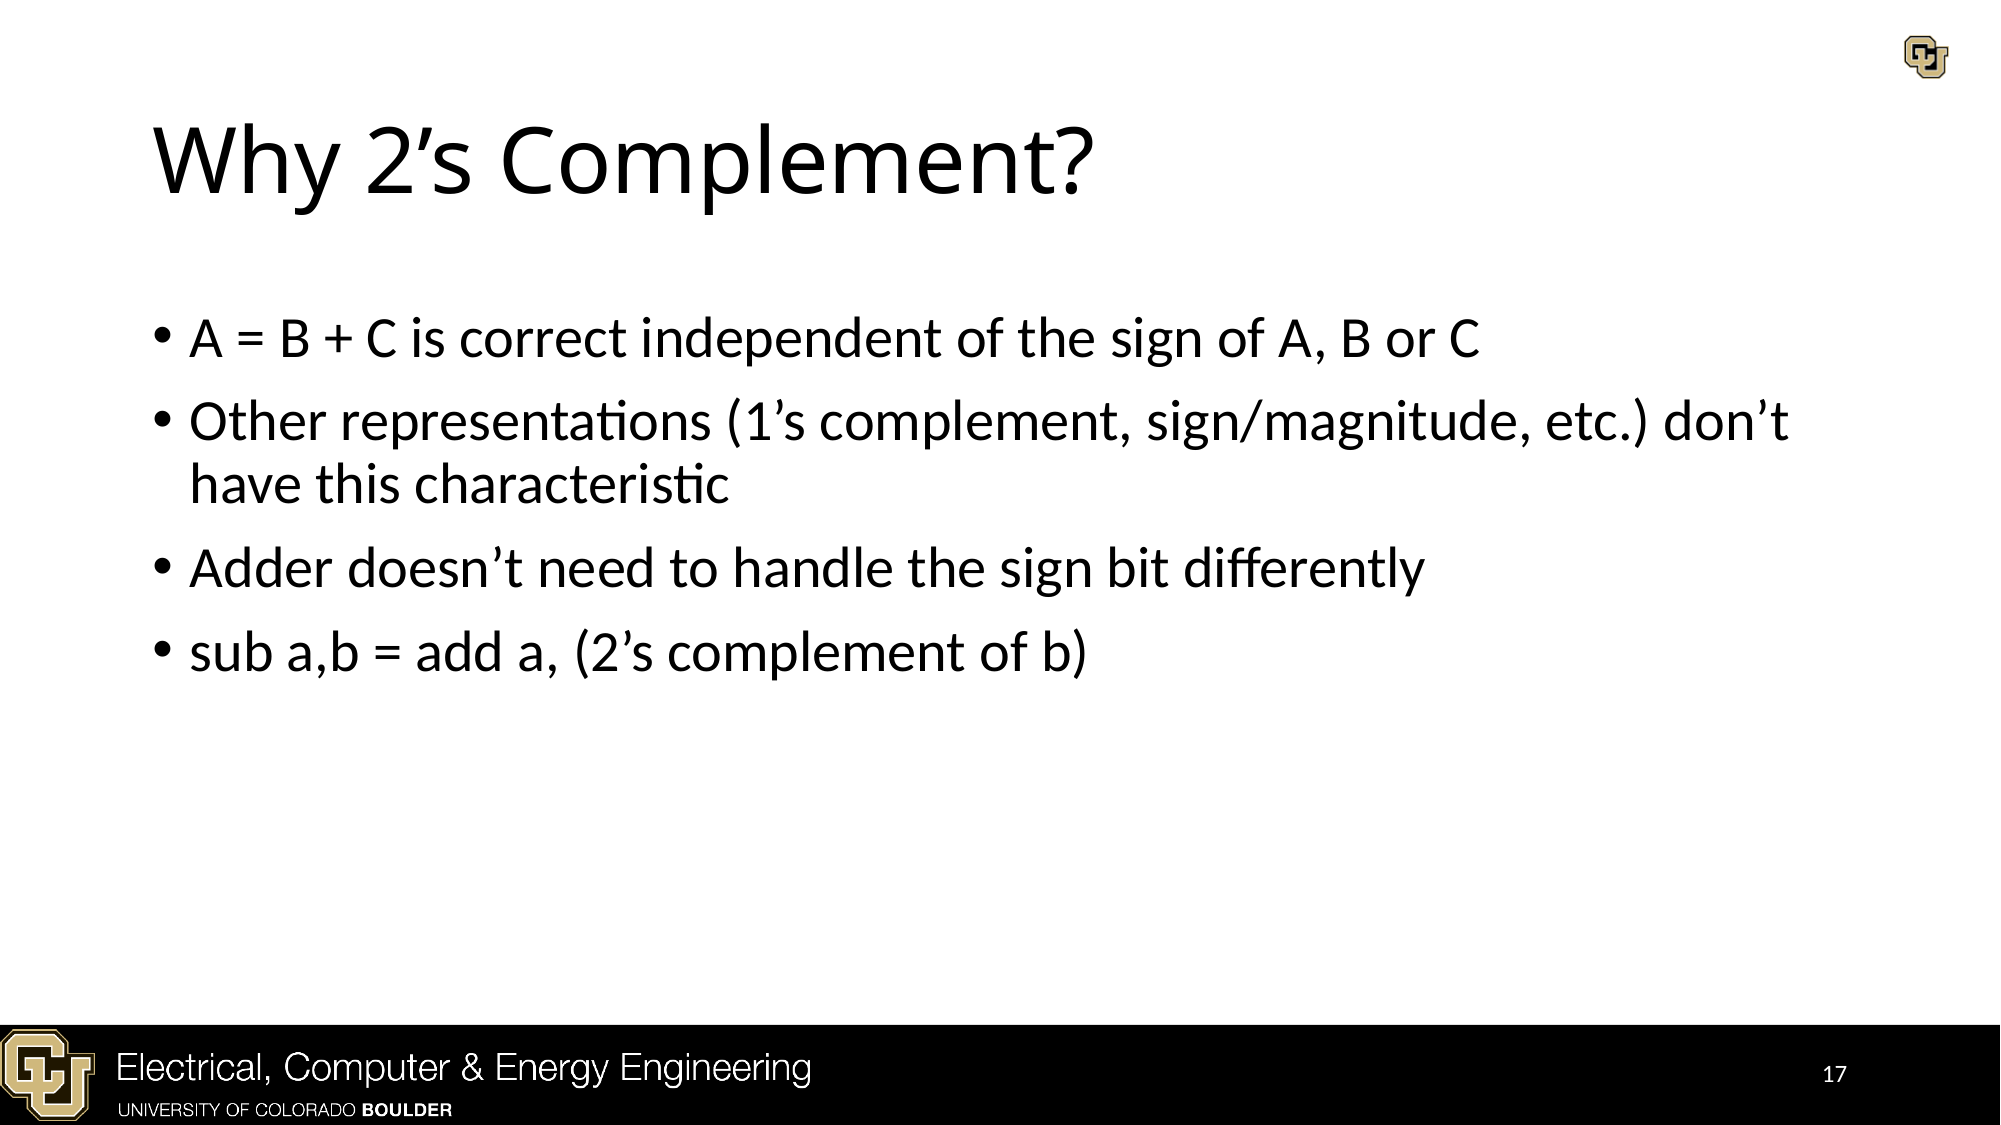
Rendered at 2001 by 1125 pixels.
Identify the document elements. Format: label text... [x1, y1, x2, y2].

list A = B + C is correct independent of the sign of A, B or C Other representations (1’s complement, sign/magnitude, etc.) don’t have this characteristic Adder doesn’t need to handle the sign bit differently sub a,b = add a, (2’s complement of b) [137, 299, 1863, 1014]
footer [0, 1024, 2000, 1125]
picture [0, 1029, 810, 1121]
picture [1899, 32, 1958, 87]
slide_number 17 [1412, 1042, 1863, 1103]
title Why 2’s Complement? [137, 55, 1863, 274]
